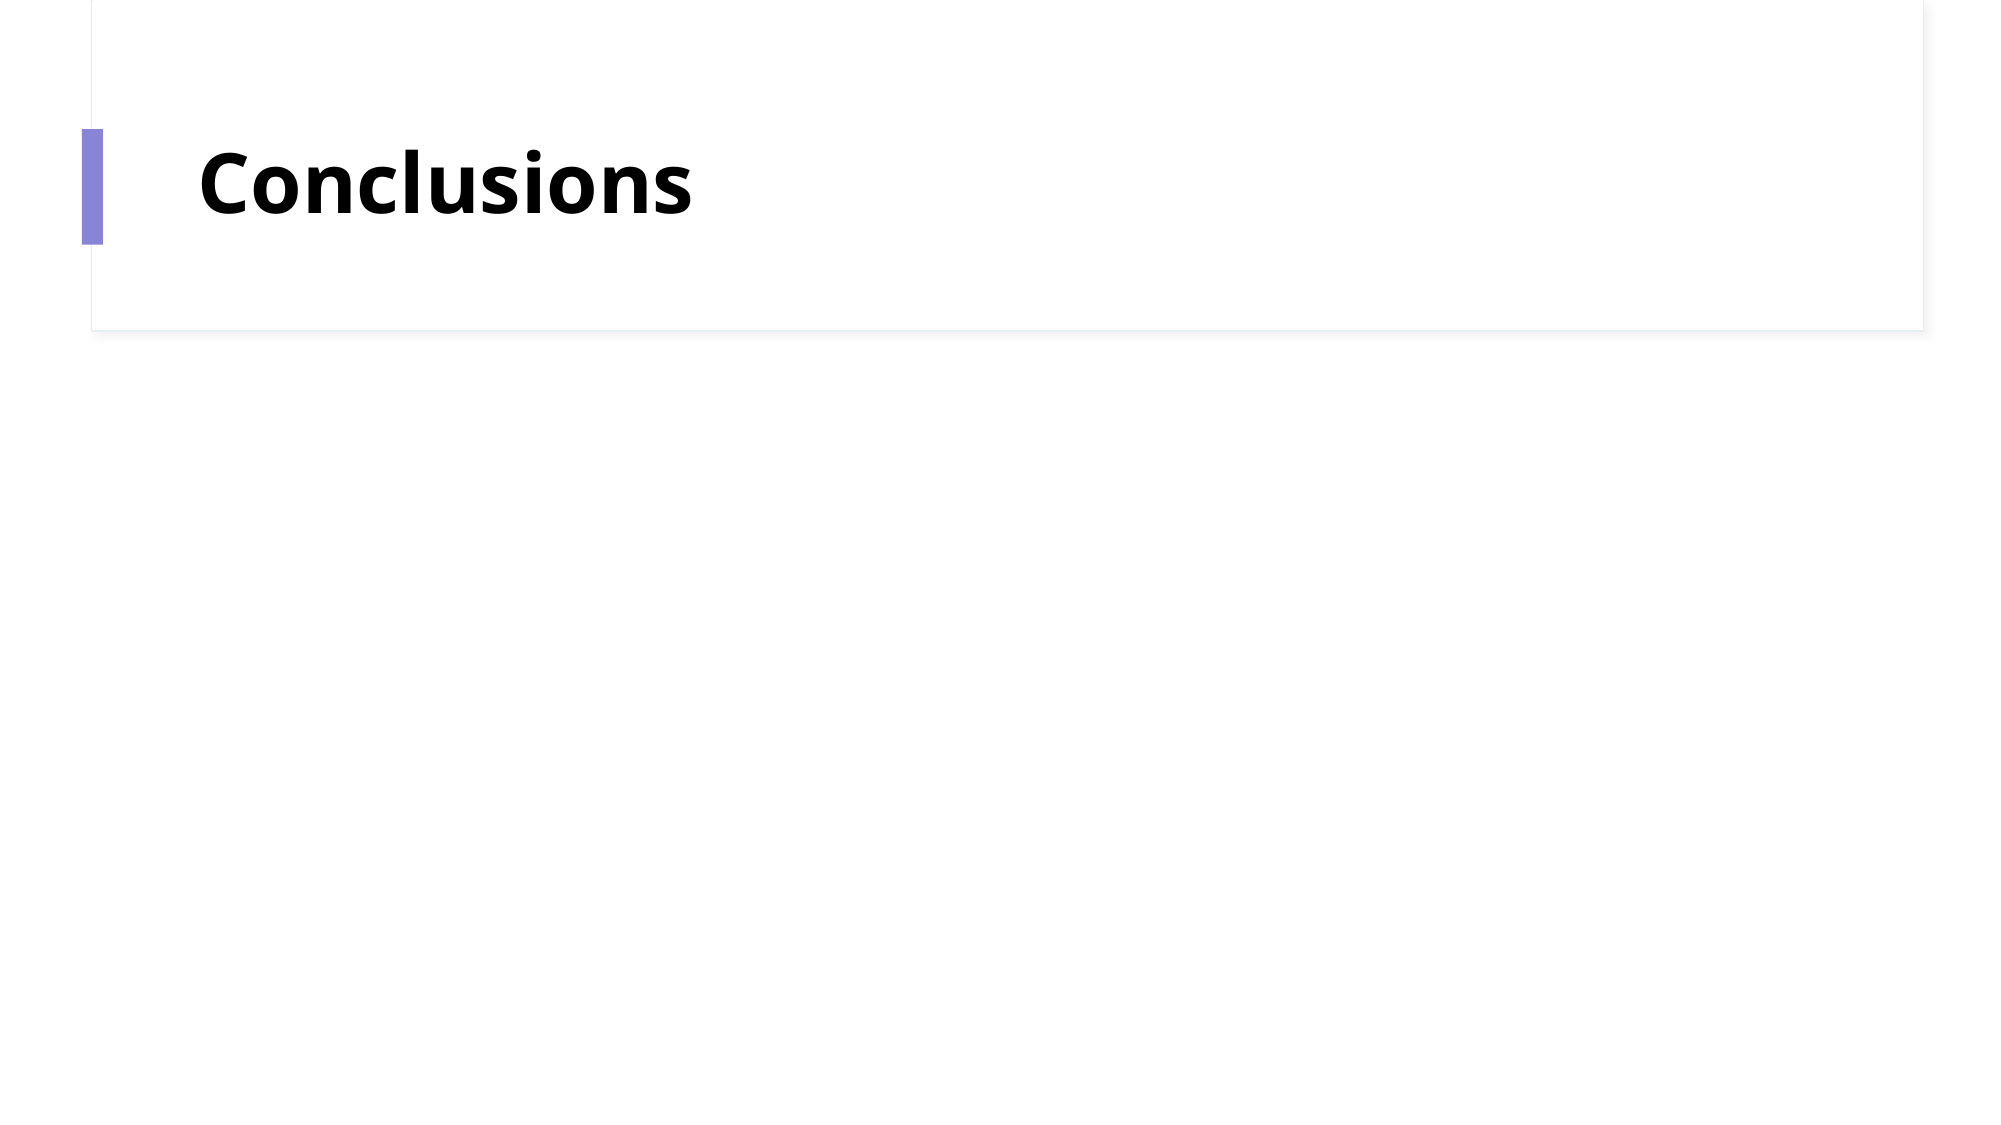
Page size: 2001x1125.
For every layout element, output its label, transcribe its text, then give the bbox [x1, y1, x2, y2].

title Conclusions [183, 90, 1851, 284]
